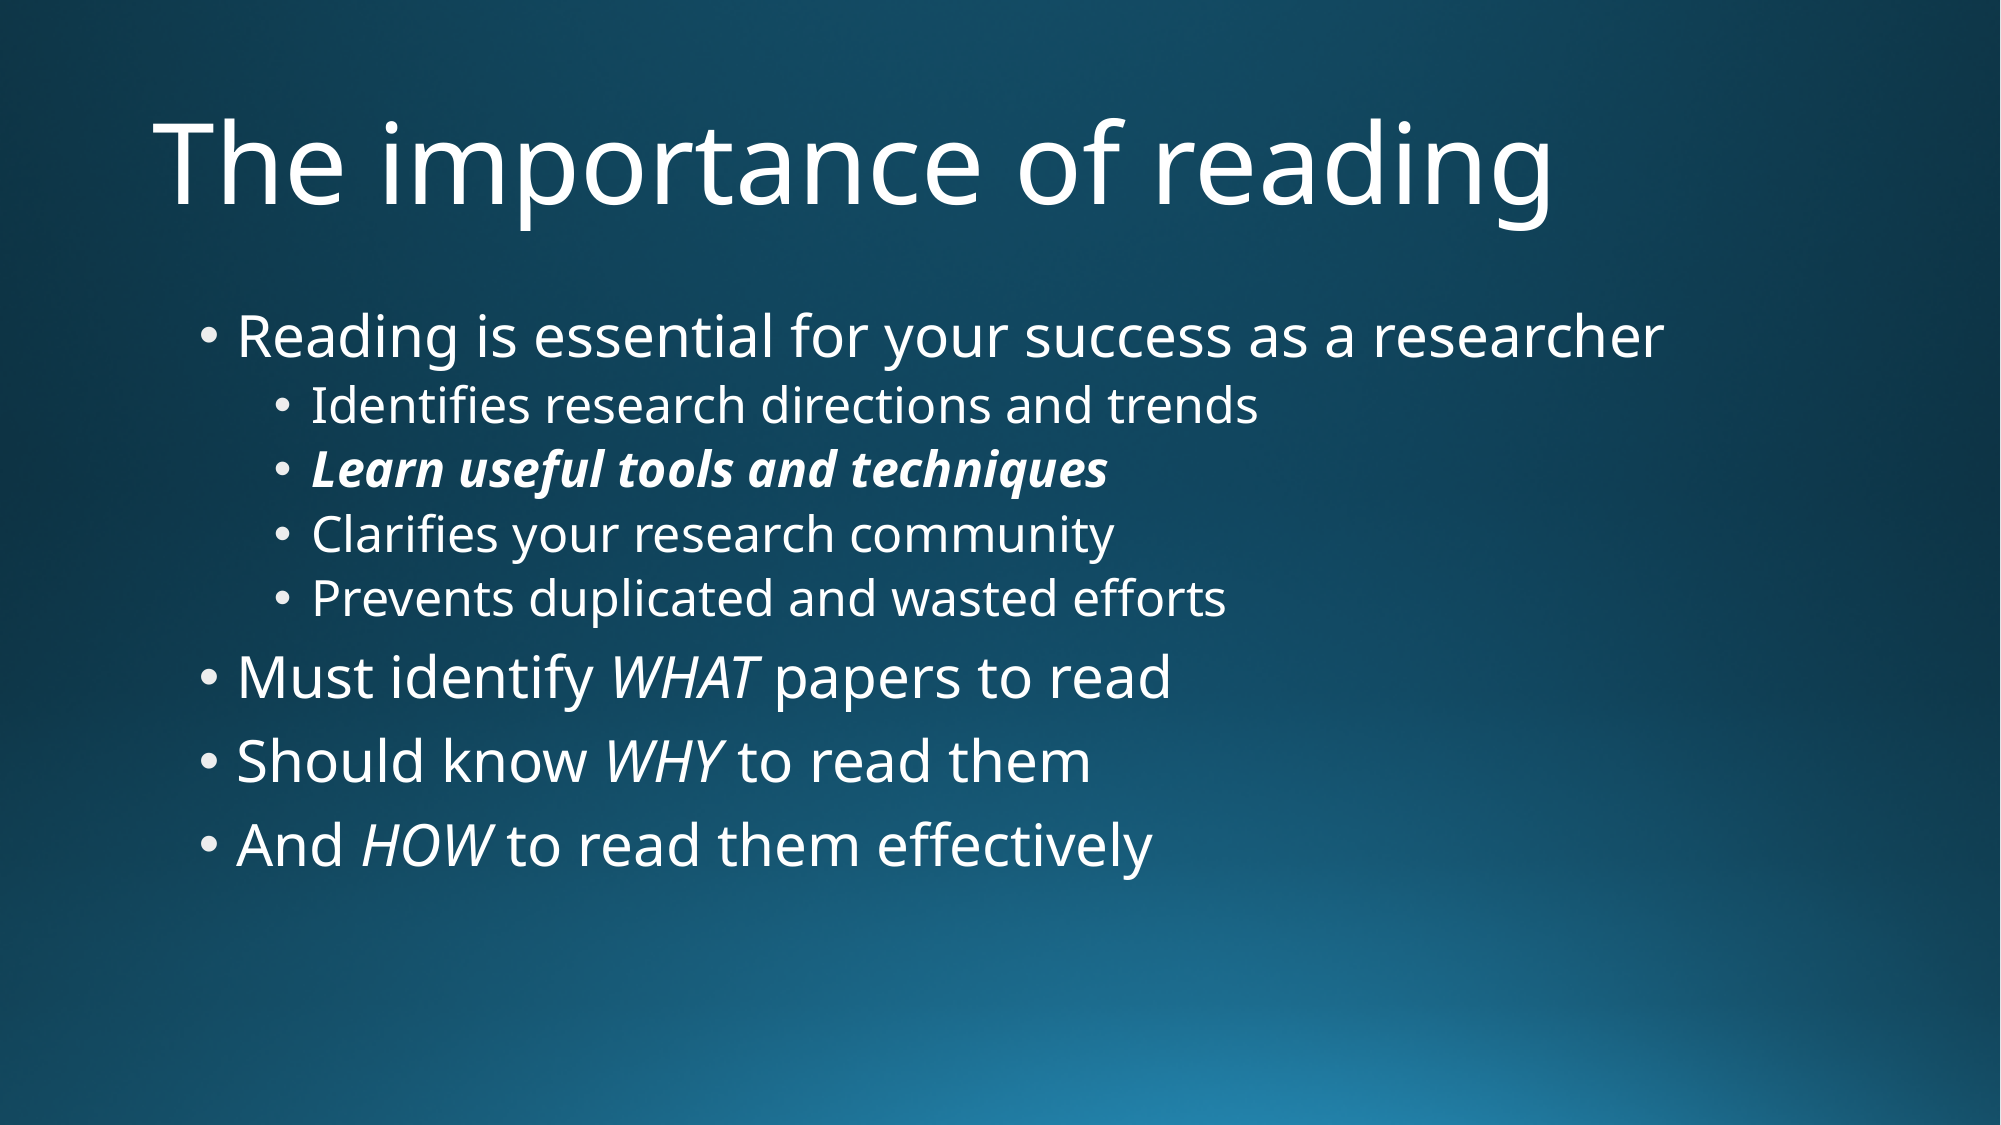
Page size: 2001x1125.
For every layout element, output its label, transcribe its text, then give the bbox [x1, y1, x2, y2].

list Reading is essential for your success as a researcher Identifies research directions and trends Learn useful tools and techniques Clarifies your research community Prevents duplicated and wasted efforts Must identify WHAT papers to read Should know WHY to read them And HOW to read them effectively [183, 299, 1863, 1014]
title The importance of reading [137, 59, 1863, 278]
picture [0, 0, 2001, 1125]
